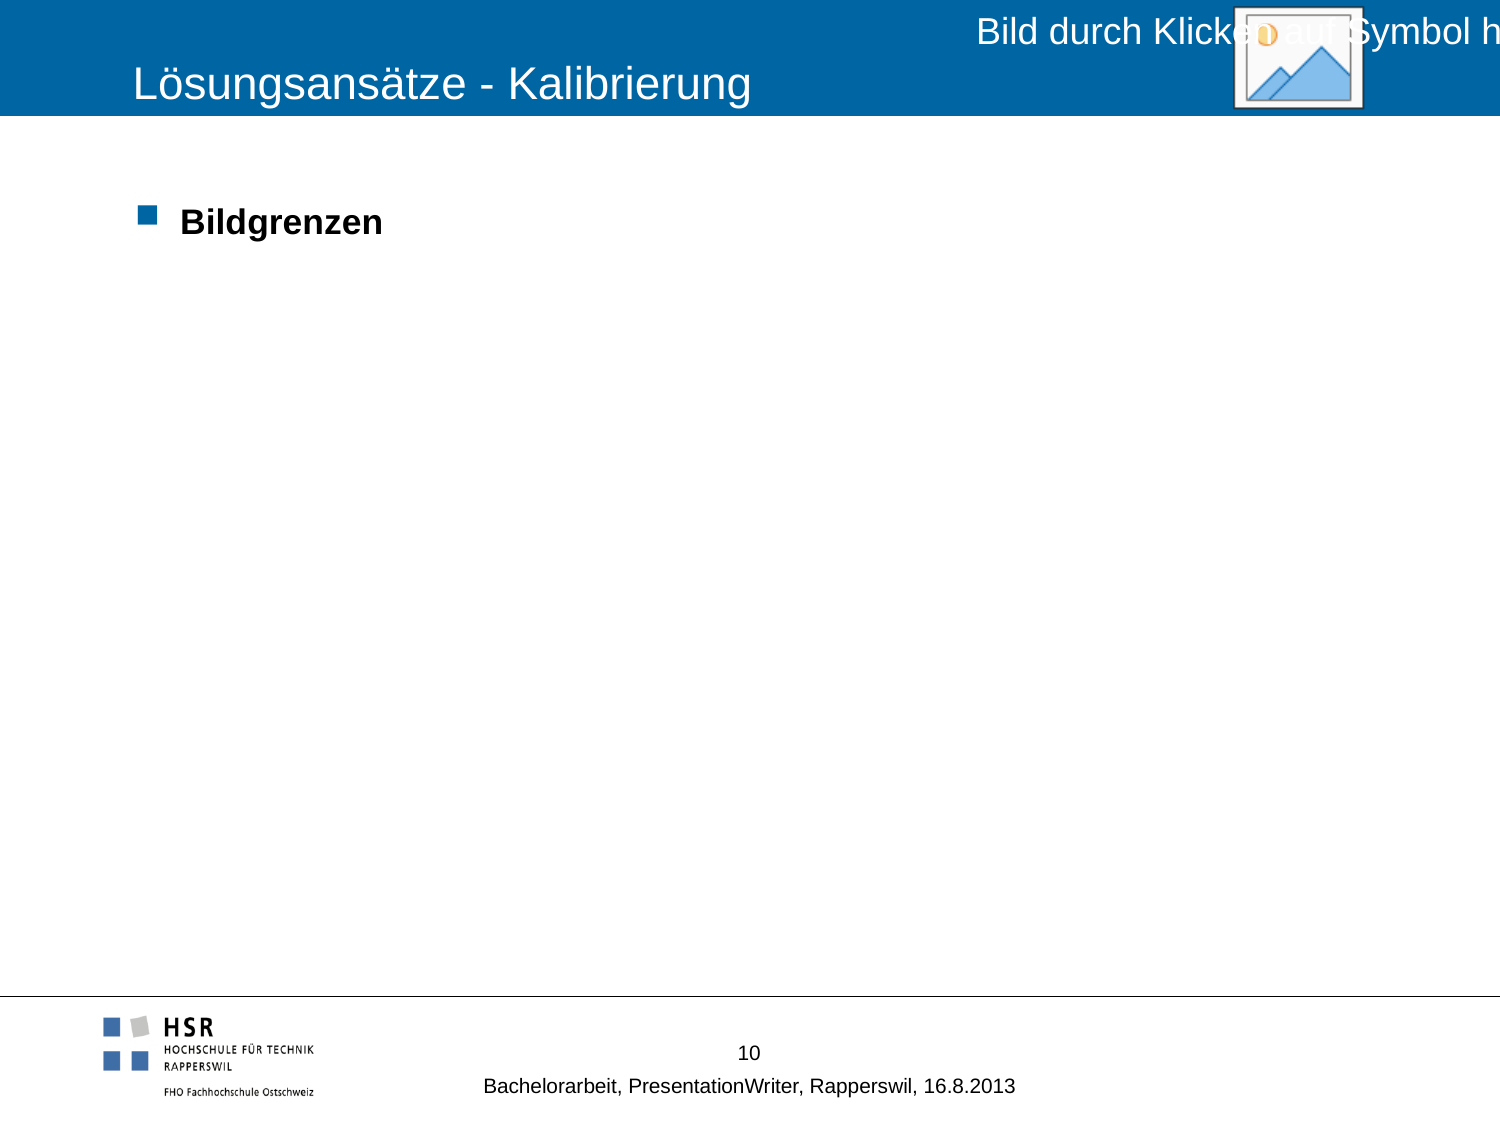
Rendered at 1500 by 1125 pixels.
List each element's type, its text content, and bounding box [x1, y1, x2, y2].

footer Bachelorarbeit, PresentationWriter, Rapperswil, 16.8.2013 [412, 1064, 1087, 1106]
slide_number 10 [413, 1042, 1085, 1062]
title Lösungsansätze - Kalibrierung [0, 0, 1095, 116]
picture [60, 1001, 327, 1111]
list Bildgrenzen [76, 191, 1424, 983]
picture [1097, 0, 1500, 117]
